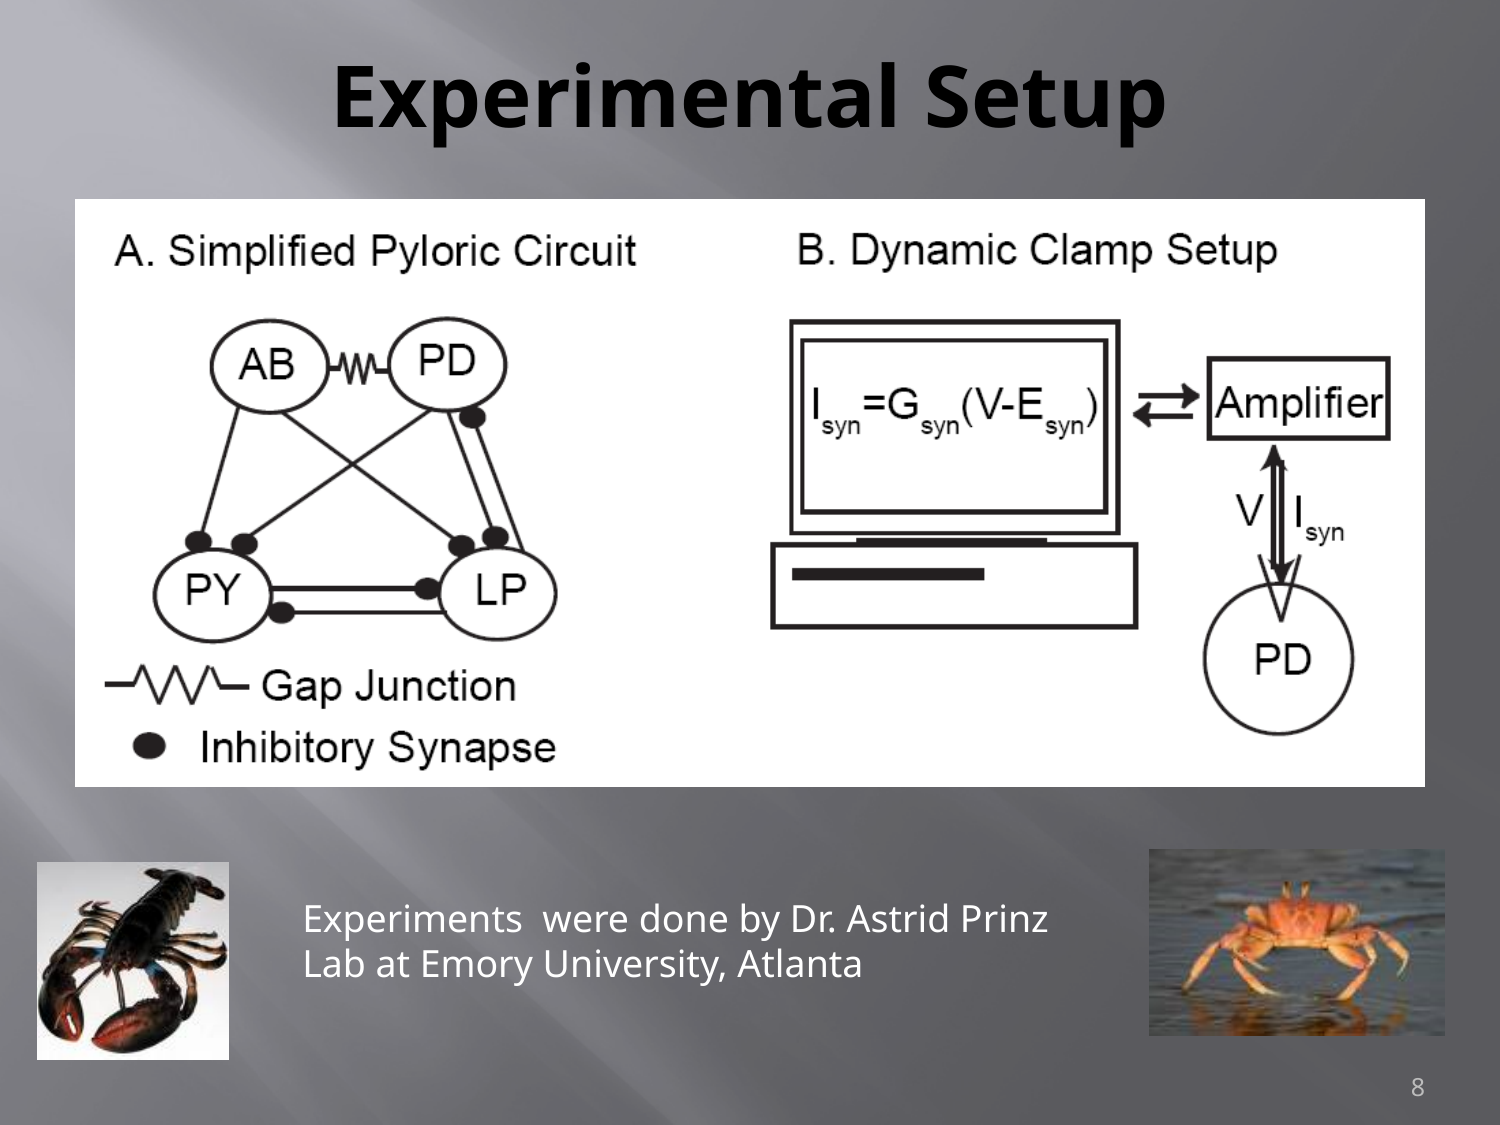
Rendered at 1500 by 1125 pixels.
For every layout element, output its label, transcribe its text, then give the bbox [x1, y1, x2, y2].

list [74, 199, 1426, 787]
picture [37, 862, 229, 1060]
slide_number 8 [1299, 1078, 1425, 1113]
picture [1149, 849, 1445, 1036]
title Experimental Setup [75, 0, 1425, 188]
text_box Experiments were done by Dr. Astrid Prinz Lab at Emory University, Atlanta [287, 887, 1088, 993]
